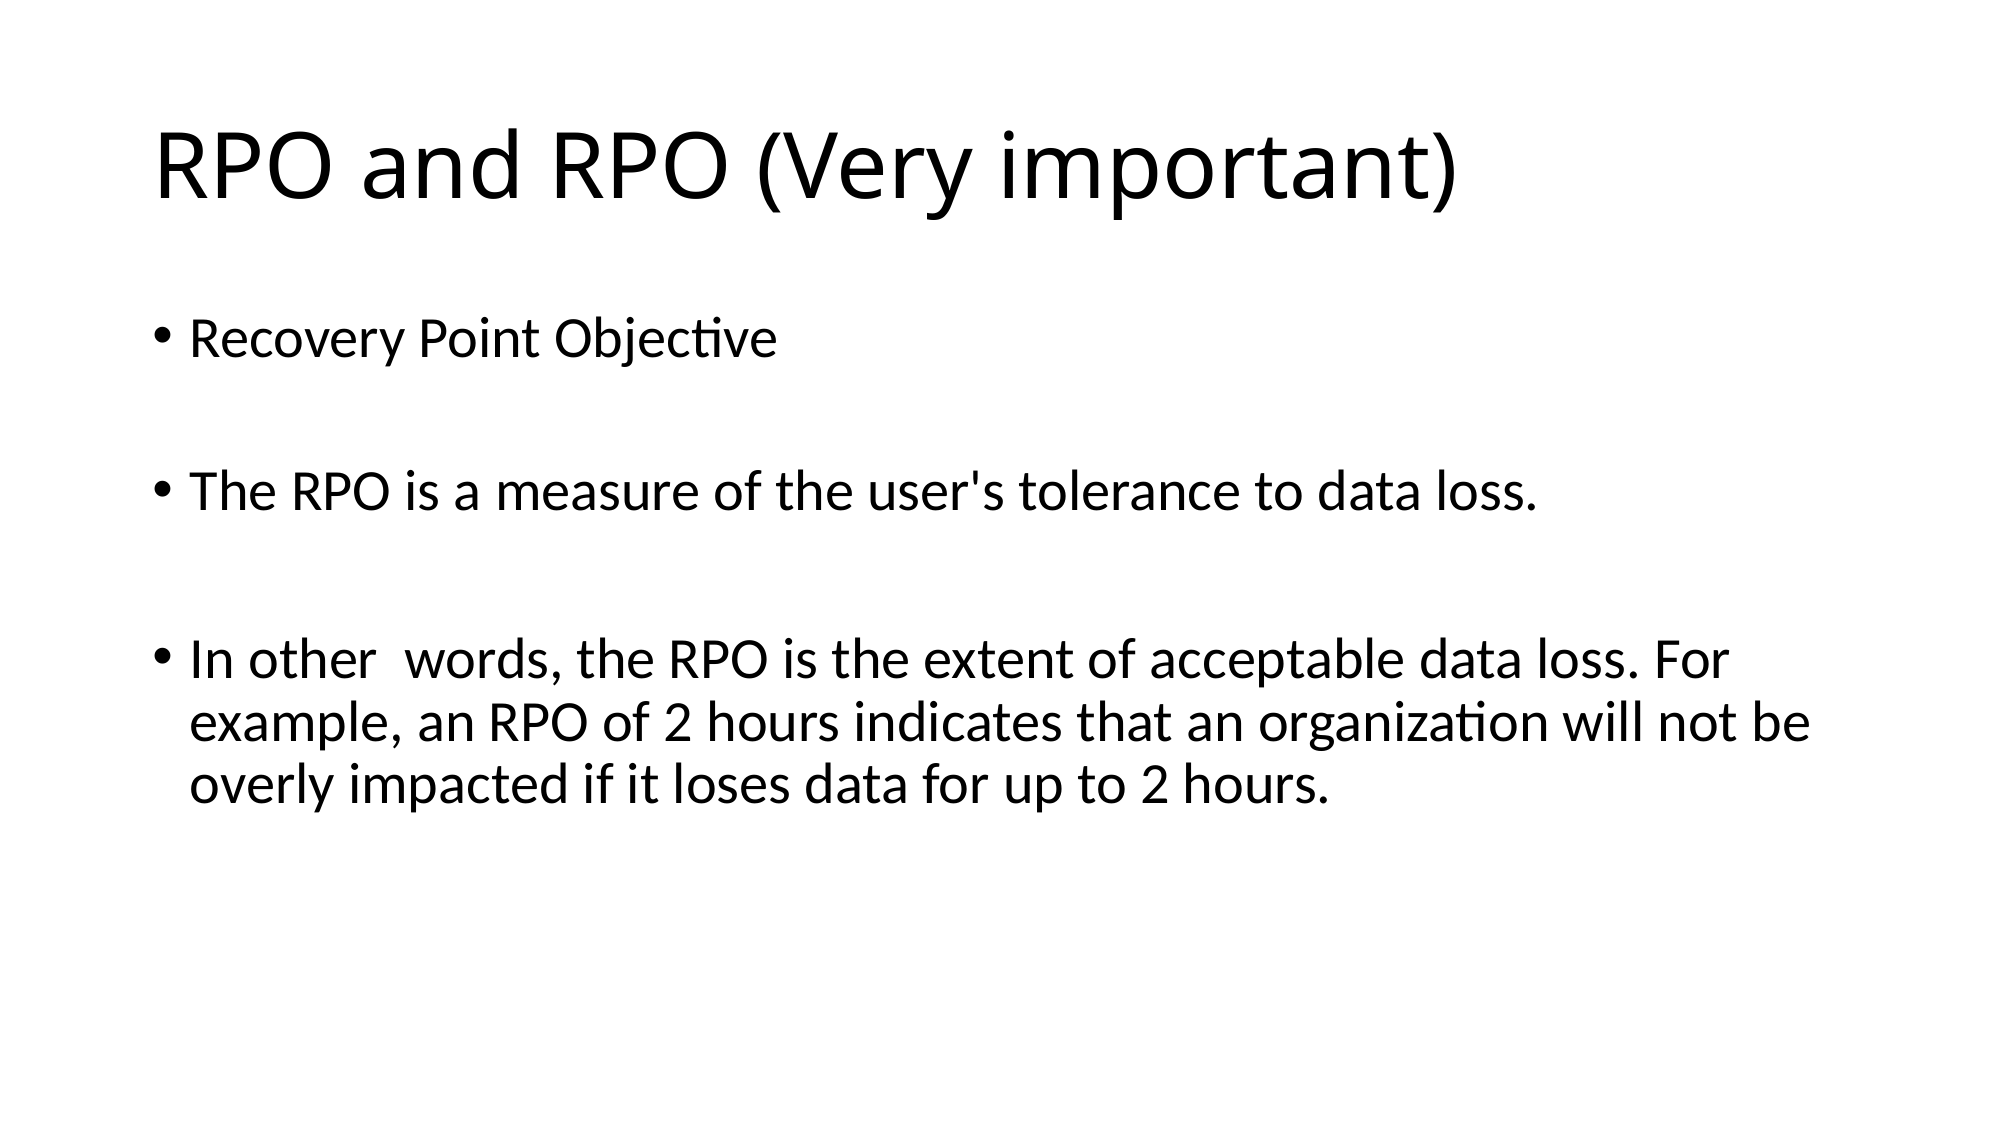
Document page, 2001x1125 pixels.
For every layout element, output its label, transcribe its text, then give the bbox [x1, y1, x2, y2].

title RPO and RPO (Very important) [137, 59, 1863, 278]
list Recovery Point Objective The RPO is a measure of the user's tolerance to data loss. In other words, the RPO is the extent of acceptable data loss. For example, an RPO of 2 hours indicates that an organization will not be overly impacted if it loses data for up to 2 hours. [137, 299, 1863, 1014]
